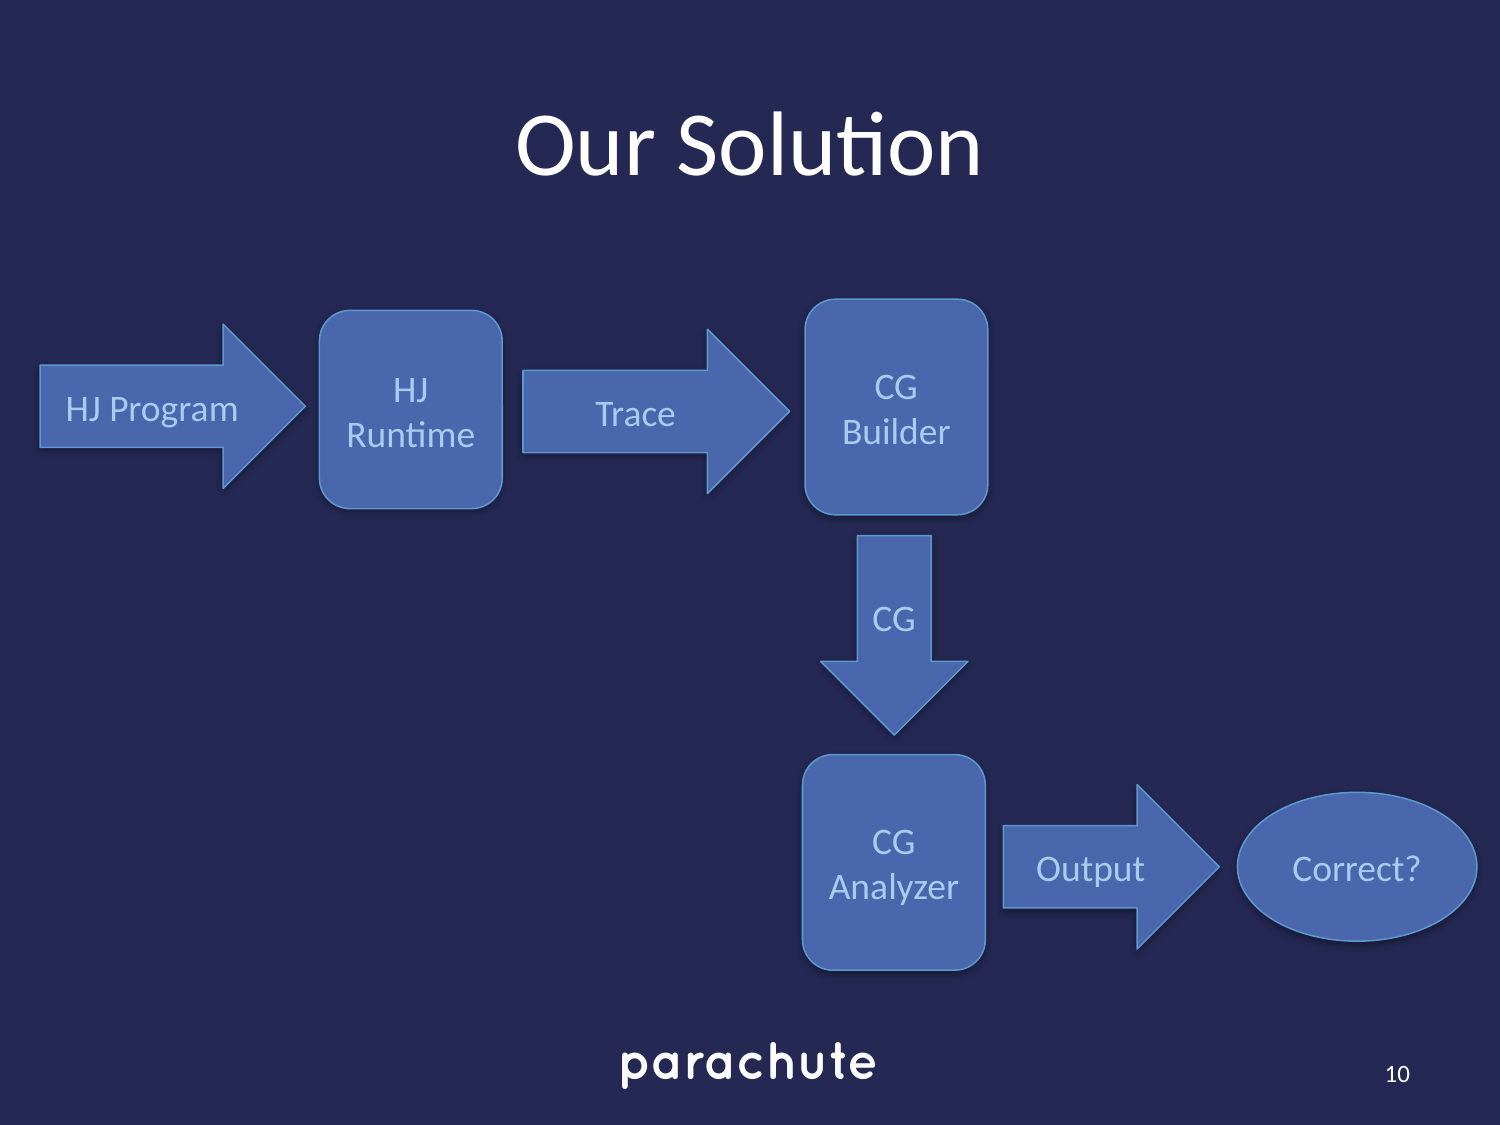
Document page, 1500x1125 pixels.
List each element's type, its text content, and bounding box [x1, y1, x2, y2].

text_box CG Analyzer [801, 753, 987, 971]
text_box CG [819, 534, 969, 736]
picture [622, 1042, 875, 1089]
text_box Correct? [1236, 791, 1478, 942]
title Our Solution [75, 45, 1425, 233]
text_box Output [1002, 783, 1220, 950]
text_box CG Builder [804, 298, 989, 516]
text_box HJ Runtime [318, 309, 504, 510]
text_box HJ Program [39, 323, 306, 490]
text_box Trace [522, 328, 791, 495]
slide_number 10 [1074, 1042, 1425, 1103]
